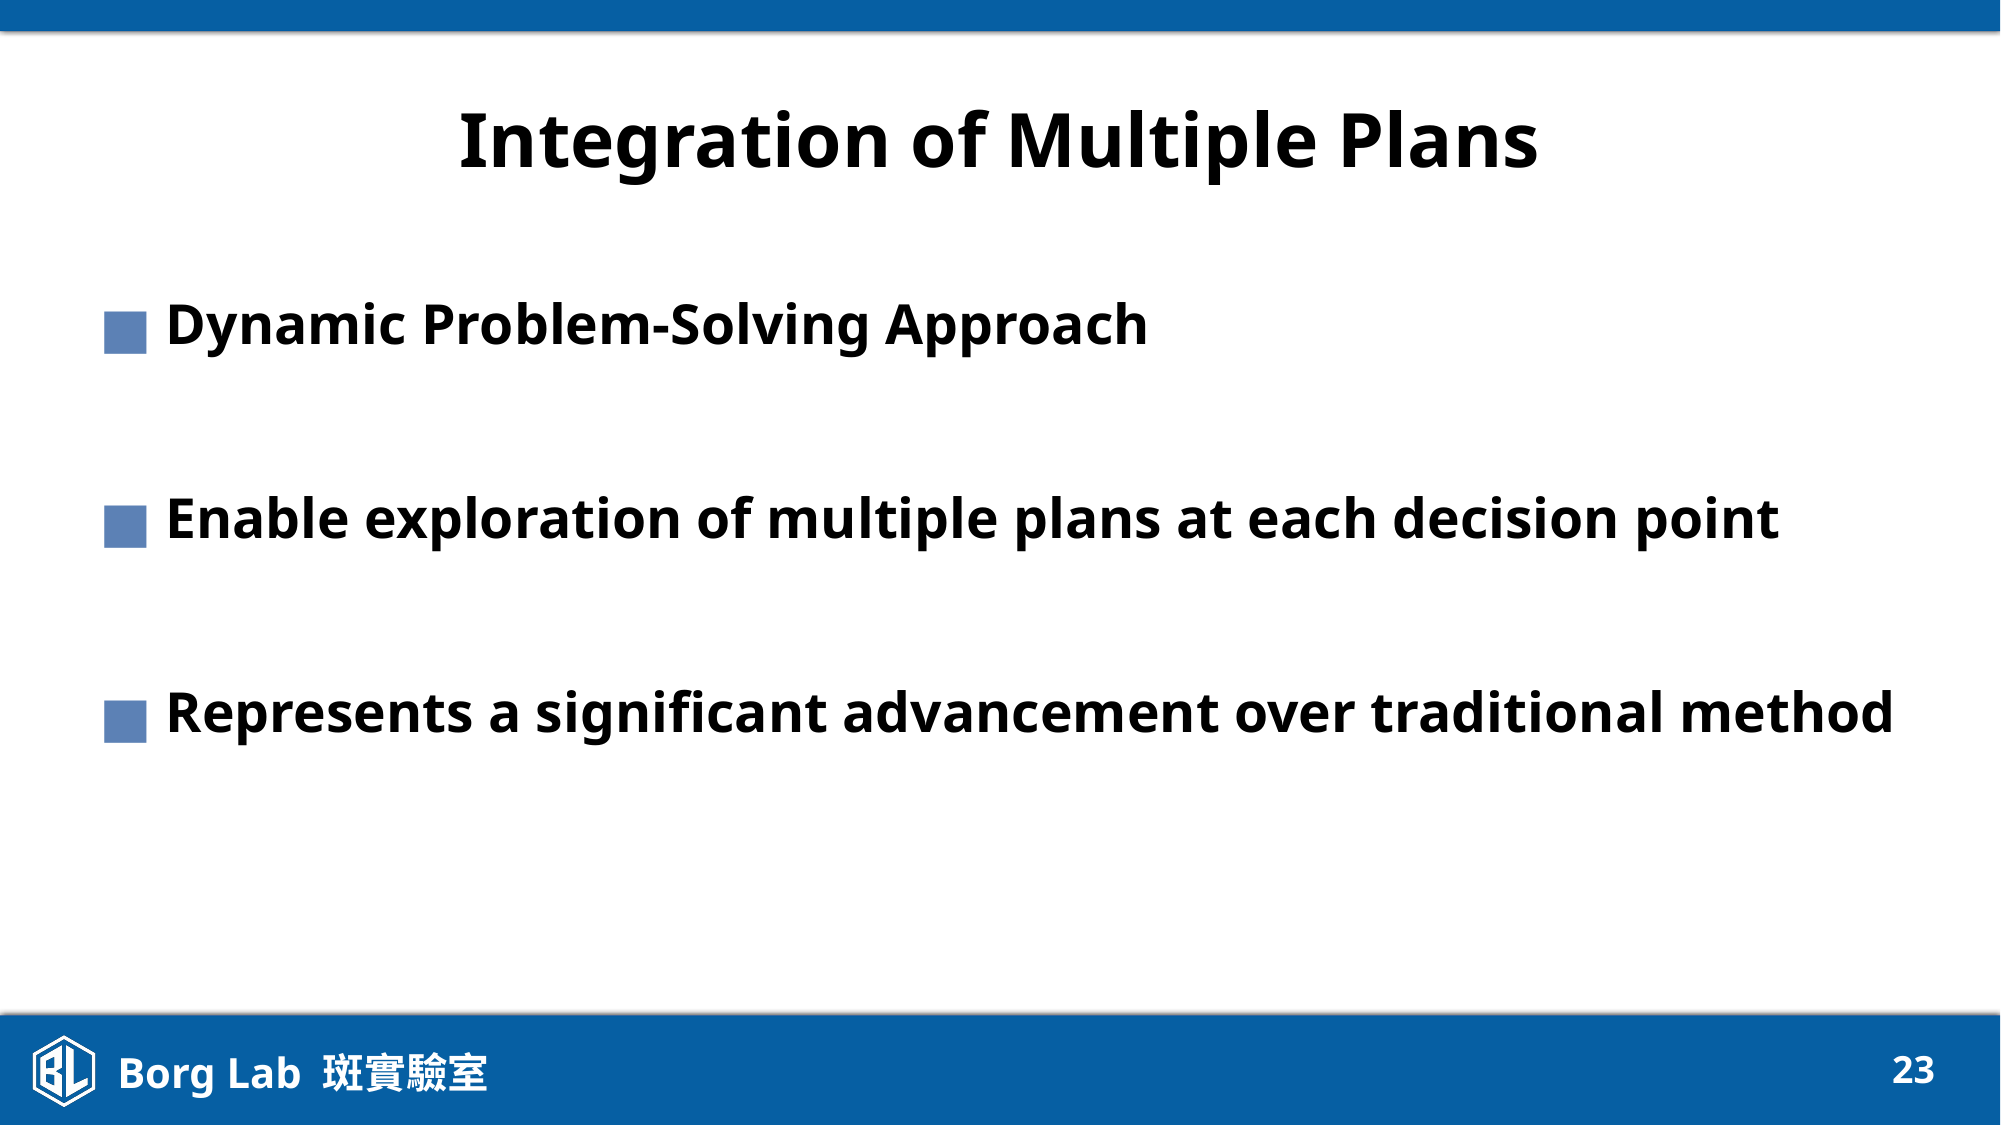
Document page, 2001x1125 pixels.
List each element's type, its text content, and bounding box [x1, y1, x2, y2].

list Dynamic Problem-Solving Approach Enable exploration of multiple plans at each decision point Represents a significant advancement over traditional method [83, 281, 1950, 1013]
title Integration of Multiple Plans [66, 84, 1934, 191]
slide_number ‹#› [1500, 1041, 1950, 1102]
picture [0, 0, 2001, 1125]
